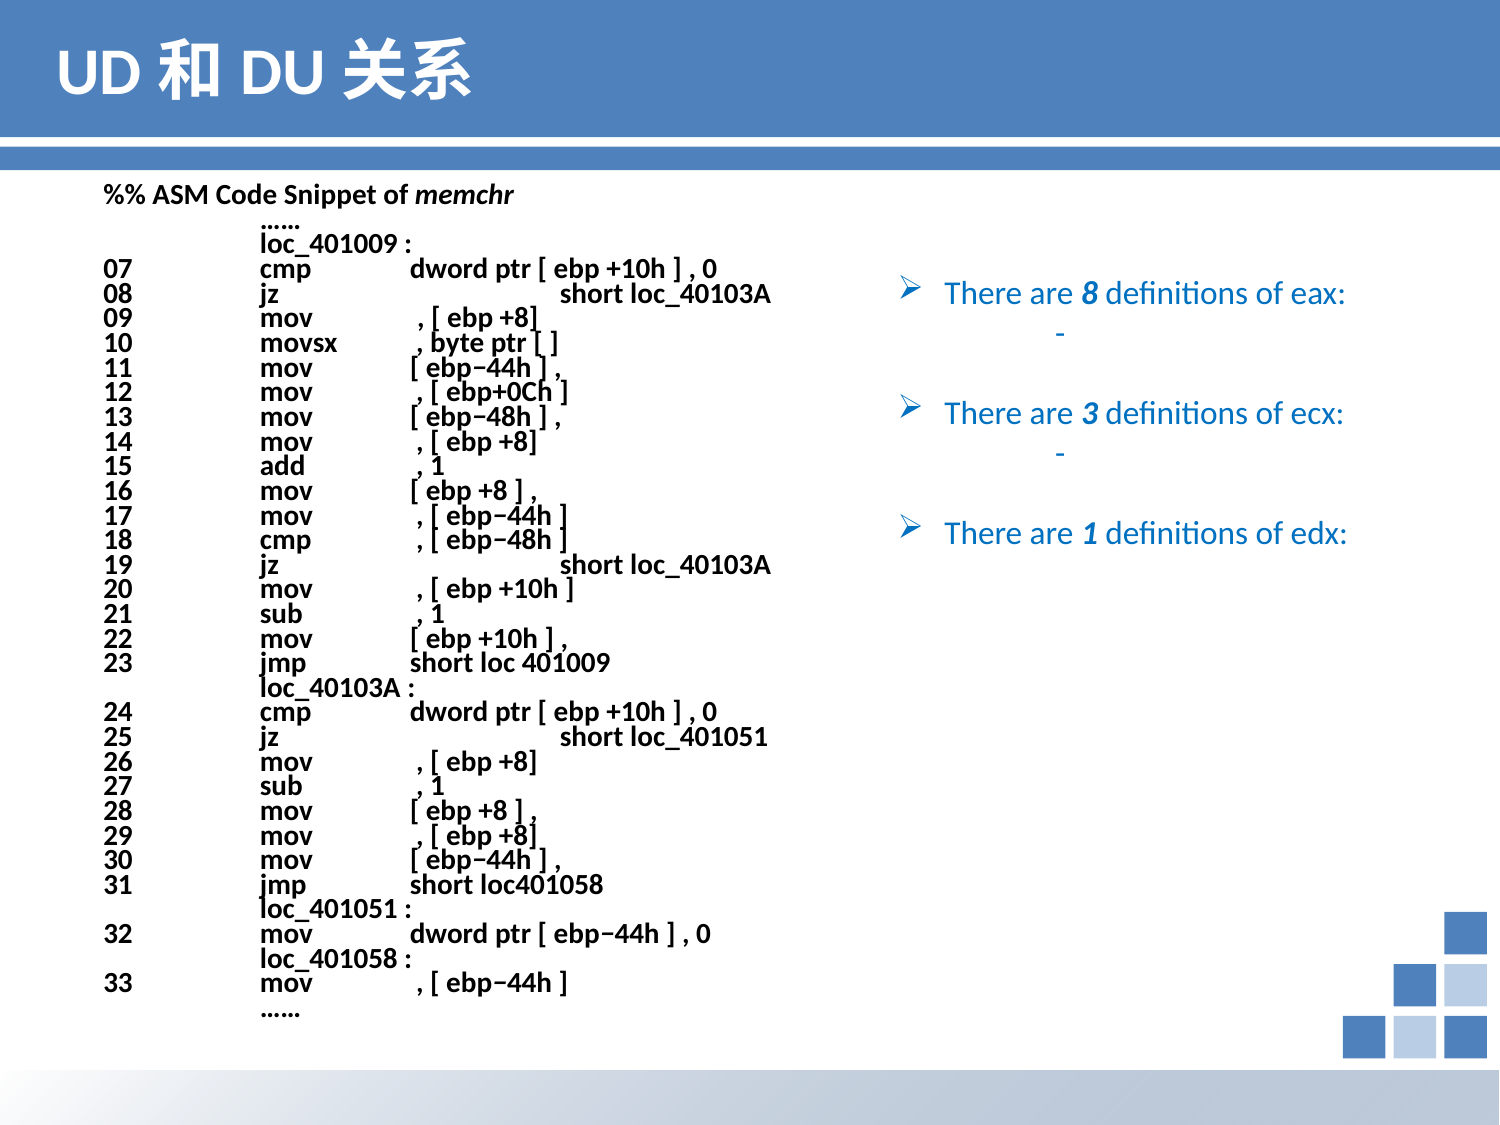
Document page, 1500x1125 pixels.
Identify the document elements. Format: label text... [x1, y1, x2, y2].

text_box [1342, 911, 1488, 1059]
text_box [0, 0, 1500, 139]
text_box [0, 144, 1500, 172]
title UD和DU关系 [41, 4, 1459, 132]
text_box [0, 1068, 1500, 1125]
